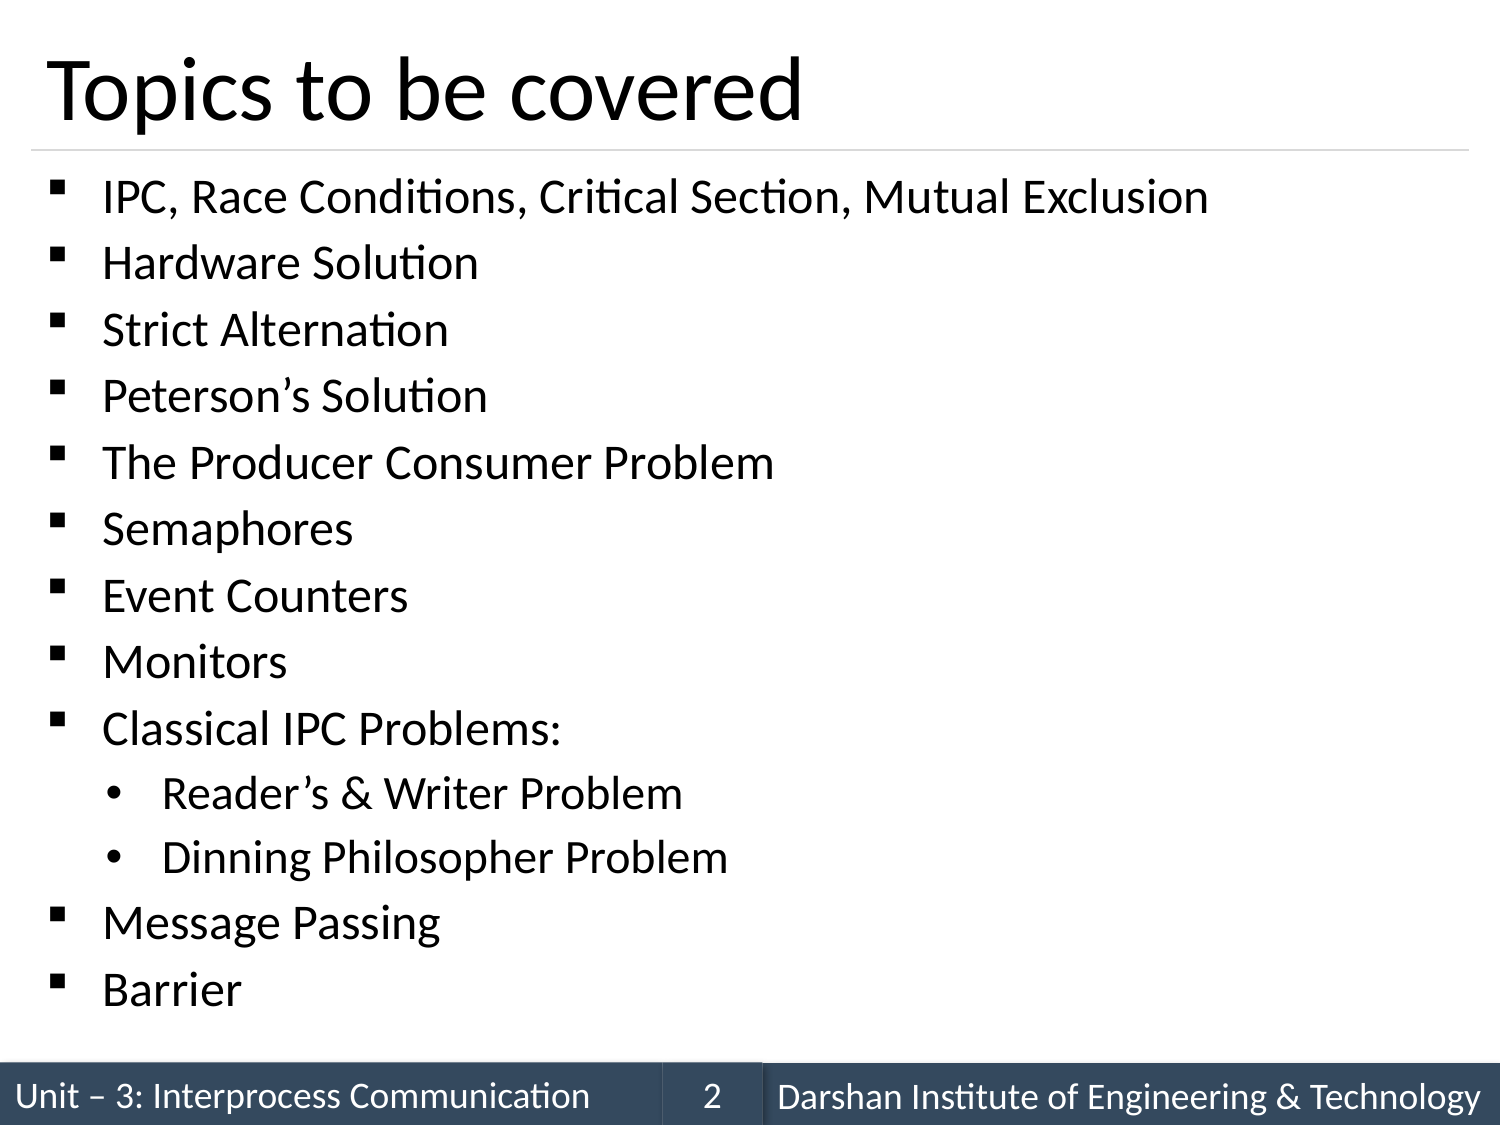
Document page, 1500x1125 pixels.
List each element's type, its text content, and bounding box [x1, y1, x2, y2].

title Topics to be covered [31, 17, 1469, 150]
list IPC, Race Conditions, Critical Section, Mutual Exclusion Hardware Solution Strict Alternation Peterson’s Solution The Producer Consumer Problem Semaphores Event Counters Monitors Classical IPC Problems: Reader’s & Writer Problem Dinning Philosopher Problem Message Passing Barrier [31, 162, 1469, 1038]
